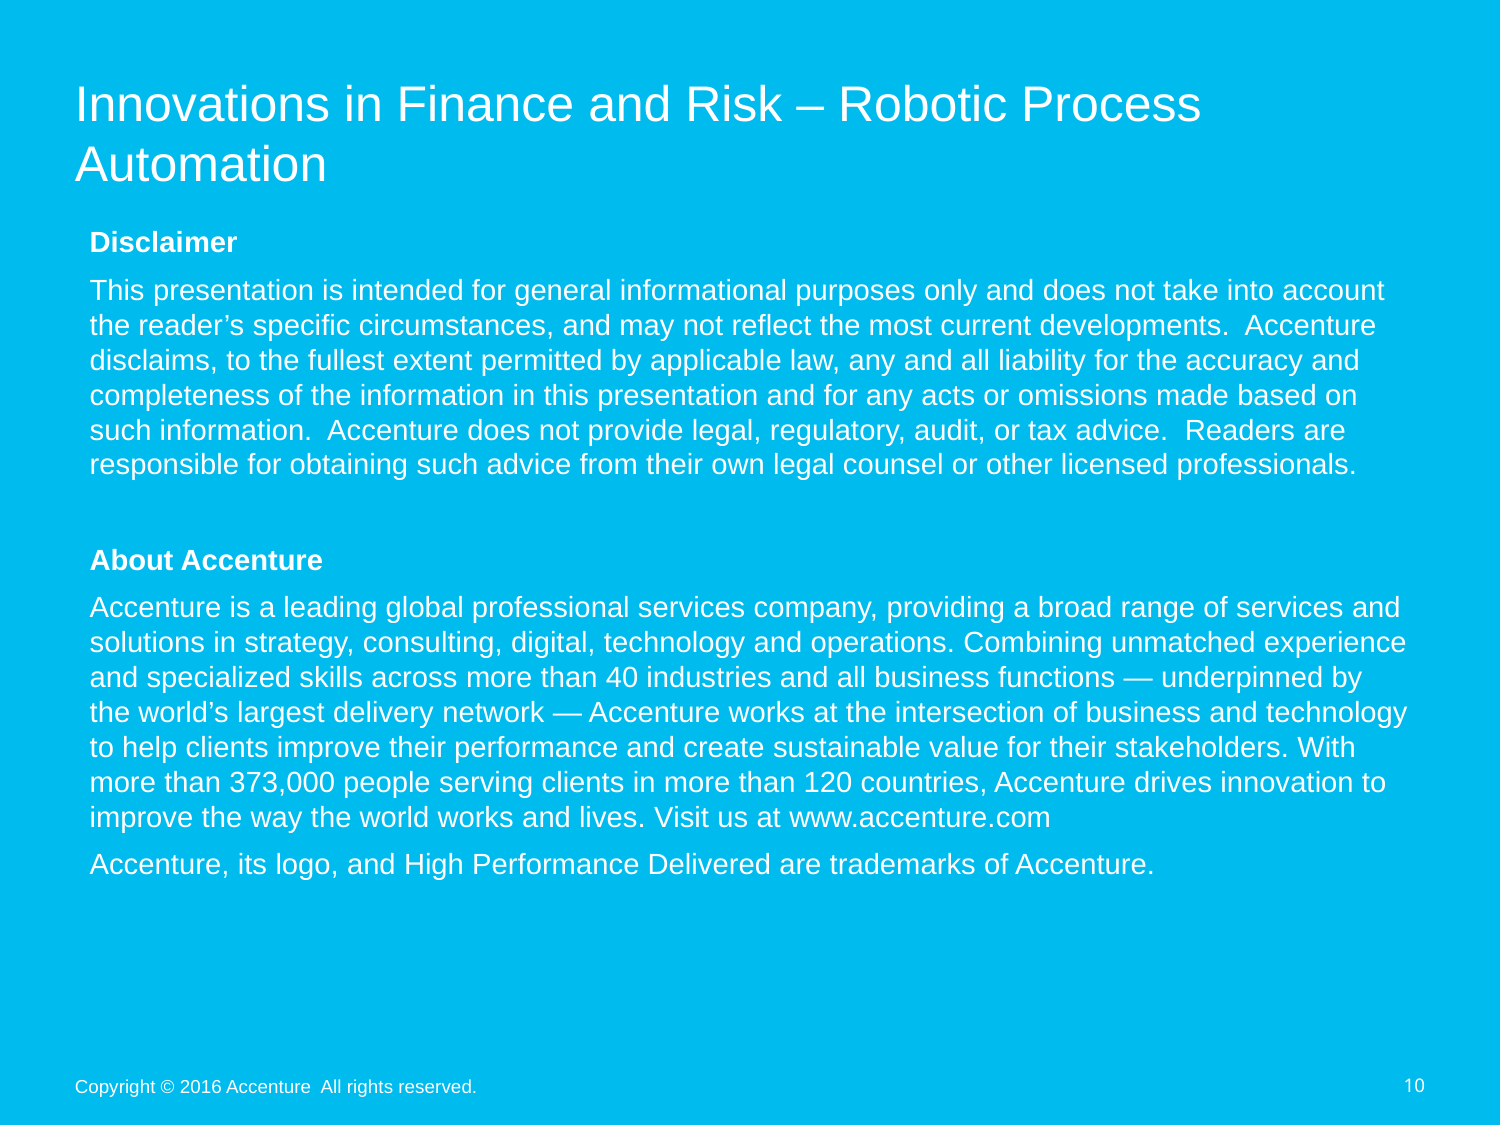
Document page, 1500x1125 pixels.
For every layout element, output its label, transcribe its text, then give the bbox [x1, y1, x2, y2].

footer Copyright © 2016 Accenture All rights reserved. [74, 1074, 741, 1098]
slide_number 10 [1335, 1074, 1426, 1098]
title Innovations in Finance and Risk – Robotic Process Automation [74, 1, 1426, 192]
text_box Disclaimer This presentation is intended for general informational purposes only and does not take into account the reader’s specific circumstances, and may not reflect the most current developments. Accenture disclaims, to the fullest extent permitted by applicable law, any and all liability for the accuracy and completeness of the information in this presentation and for any acts or omissions made based on such information. Accenture does not provide legal, regulatory, audit, or tax advice. Readers are responsible for obtaining such advice from their own legal counsel or other licensed professionals. About Accenture Accenture is a leading global professional services company, providing a broad range of services and solutions in strategy, consulting, digital, technology and operations. Combining unmatched experience and specialized skills across more than 40 industries and all business functions — underpinned by the world’s largest delivery network — Accenture works at the intersection of business and technology to help clients improve their performance and create sustainable value for their stakeholders. With more than 373,000 people serving clients in more than 120 countries, Accenture drives innovation to improve the way the world works and lives. Visit us at www.accenture.com Accenture, its logo, and High Performance Delivered are trademarks of Accenture. [74, 216, 1426, 1009]
